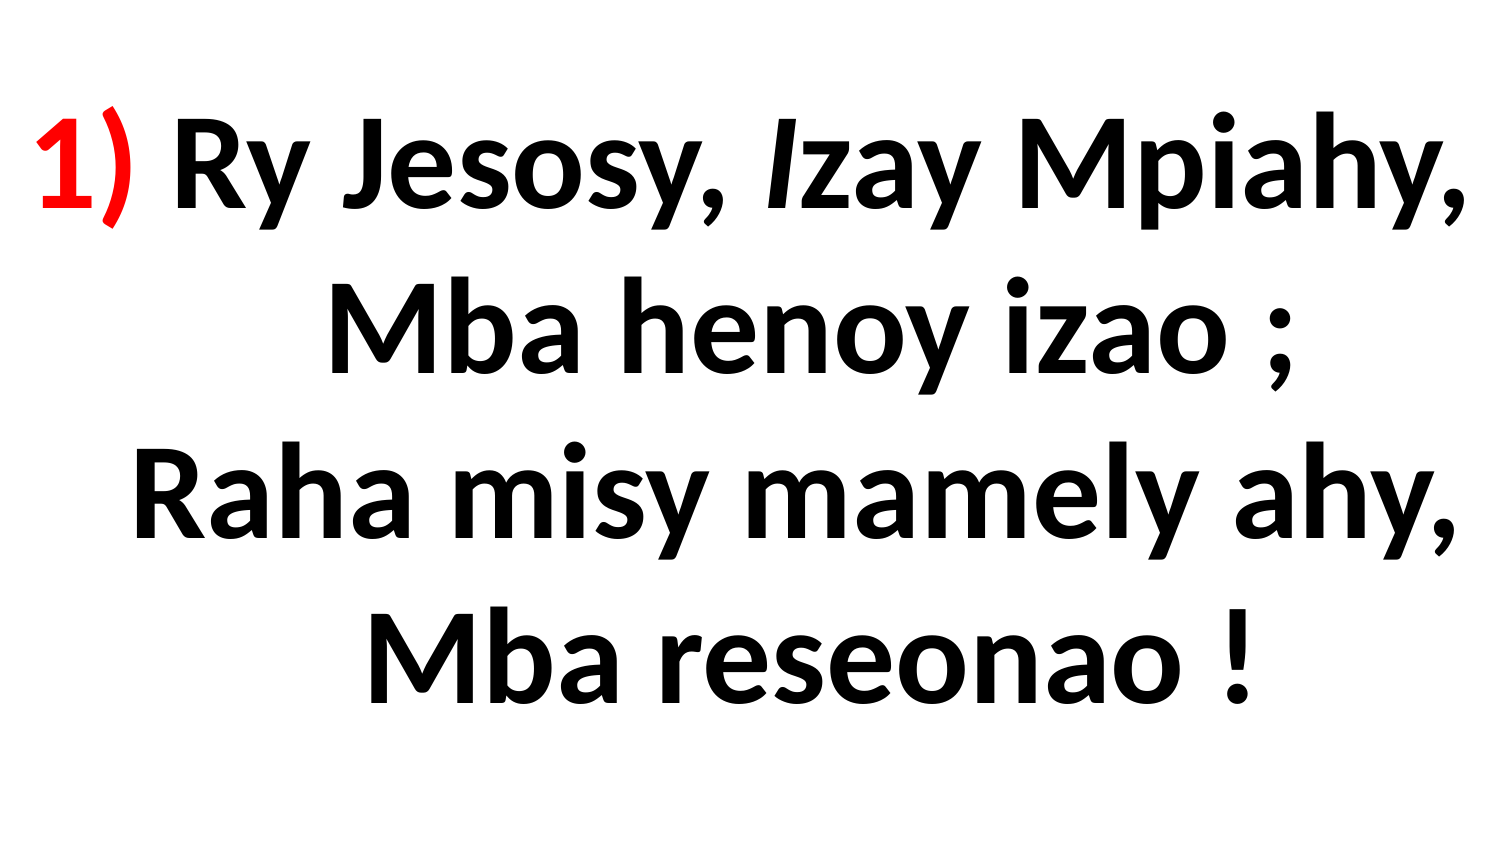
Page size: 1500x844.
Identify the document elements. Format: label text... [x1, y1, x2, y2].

title 1) Ry Jesosy, Izay Mpiahy, Mba henoy izao ; Raha misy mamely ahy, Mba reseonao ! [0, 309, 1500, 493]
